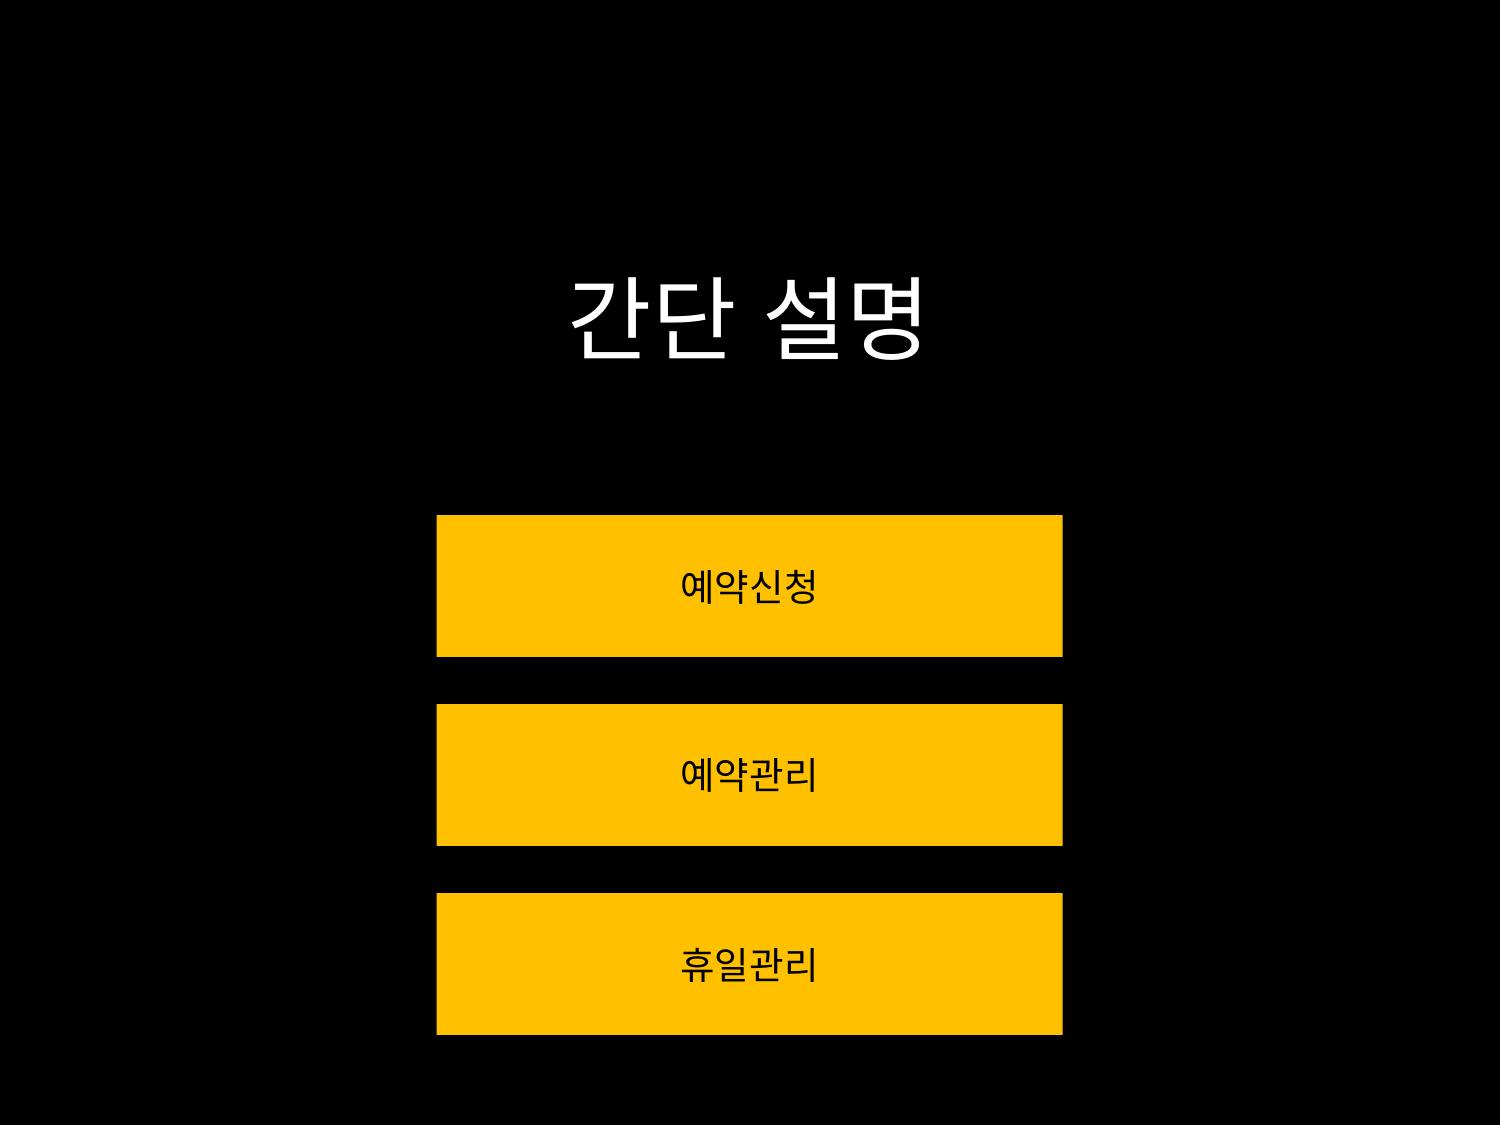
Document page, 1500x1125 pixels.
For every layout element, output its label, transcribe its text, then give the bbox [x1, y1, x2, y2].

text_box 예약관리 [434, 702, 1065, 848]
text_box 예약신청 [434, 513, 1065, 659]
text_box 휴일관리 [434, 891, 1065, 1037]
title 간단 설명 [112, 196, 1388, 438]
